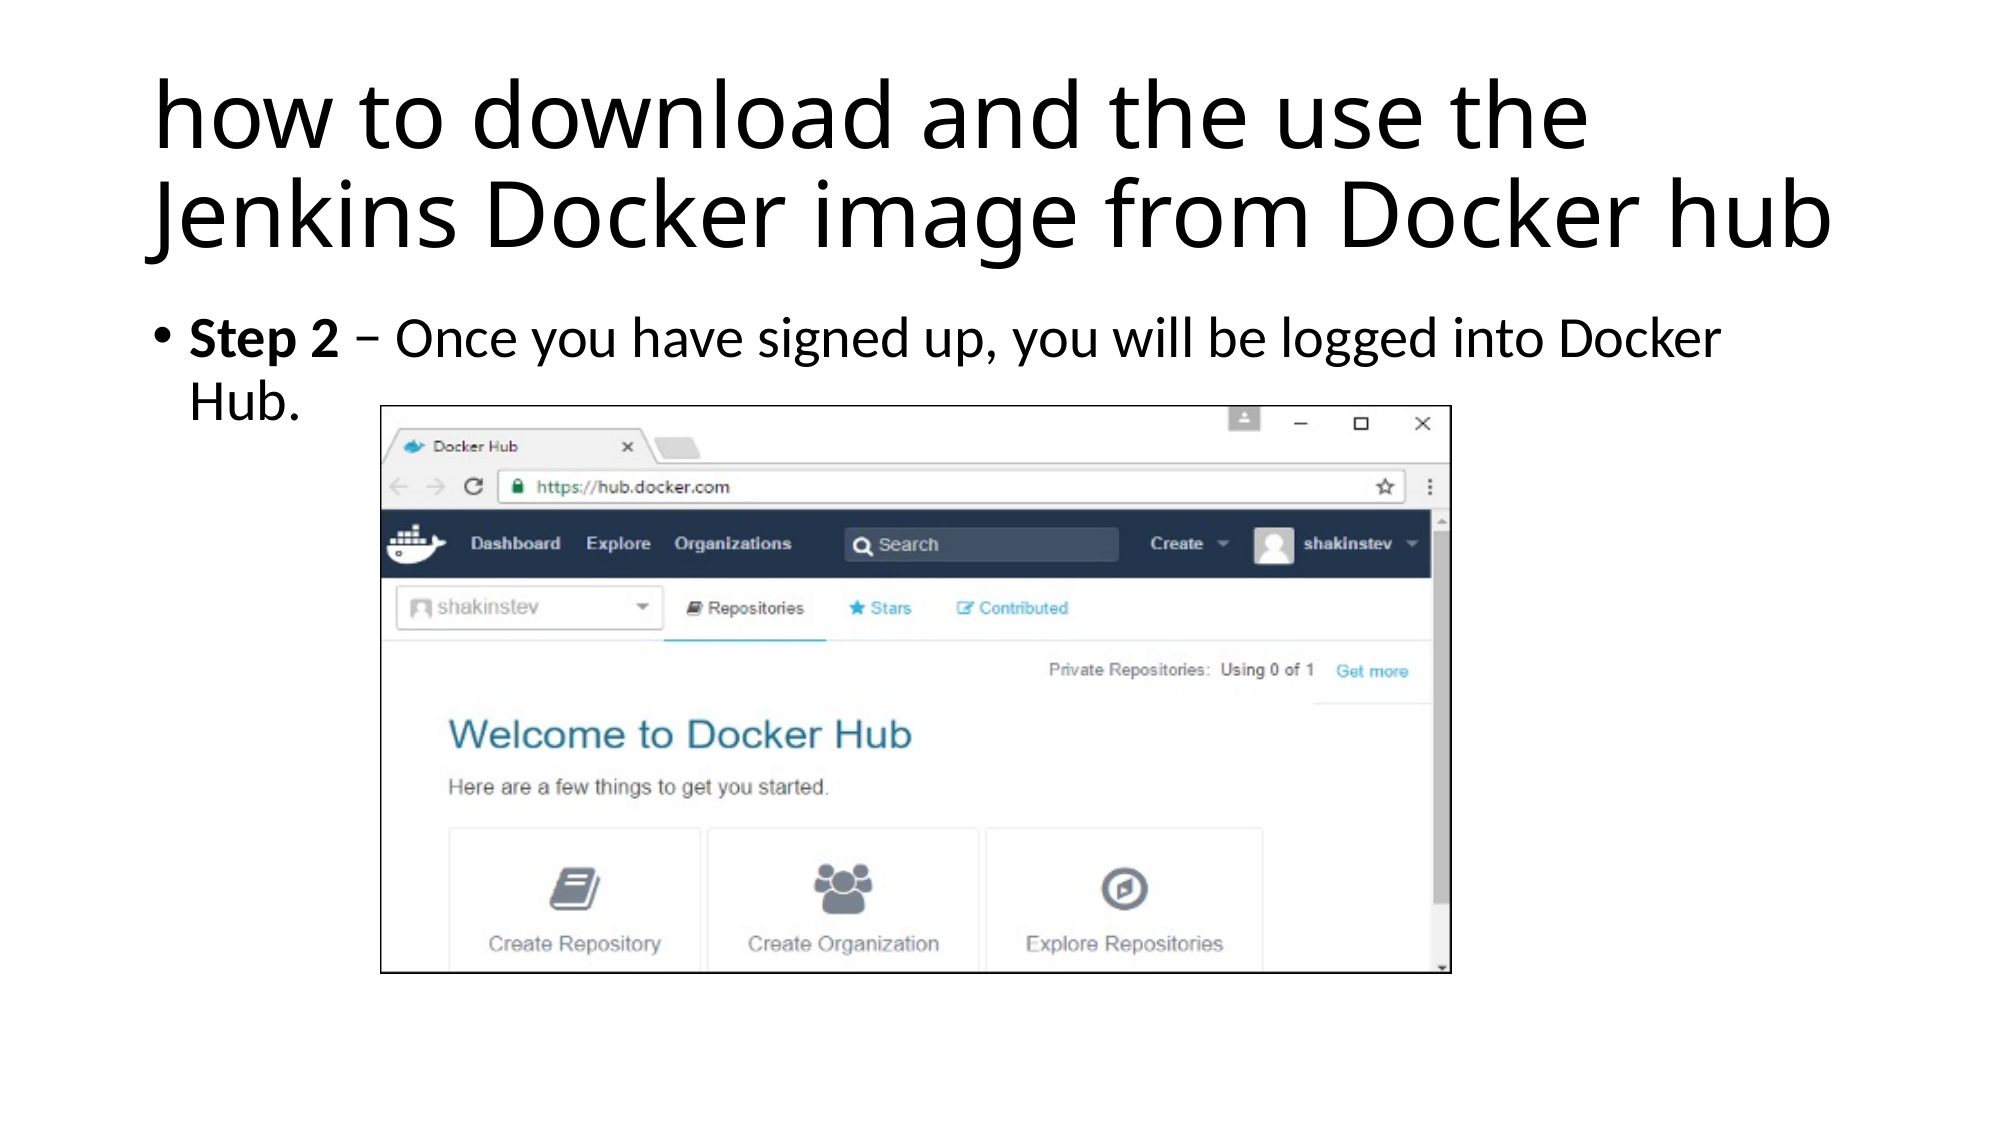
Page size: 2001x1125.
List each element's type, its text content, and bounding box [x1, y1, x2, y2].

list Step 2 − Once you have signed up, you will be logged into Docker Hub. [137, 299, 1863, 1014]
picture [380, 405, 1452, 974]
title how to download and the use the Jenkins Docker image from Docker hub [137, 59, 1863, 278]
